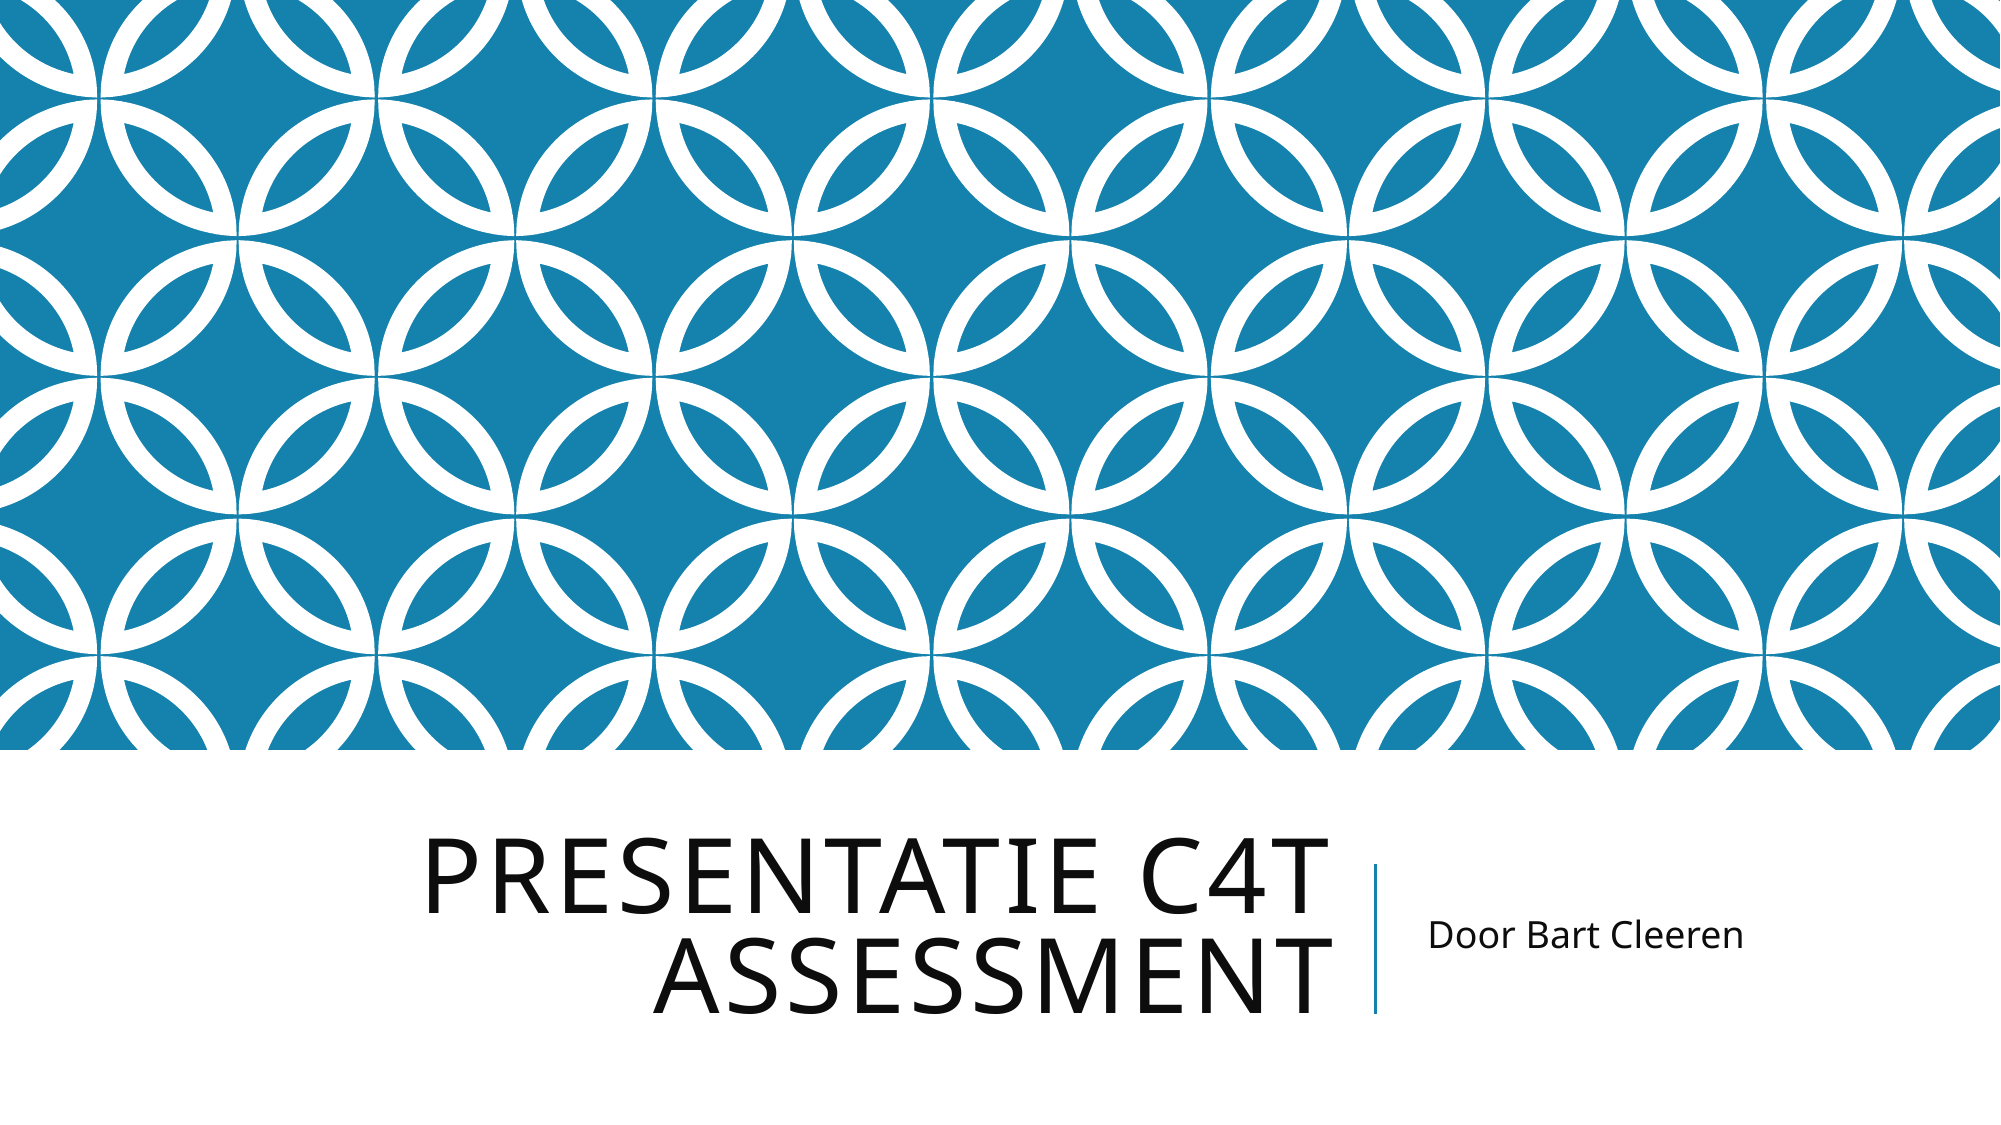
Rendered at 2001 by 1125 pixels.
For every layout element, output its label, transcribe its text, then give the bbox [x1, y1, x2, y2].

title Presentatie C4T assessment [75, 813, 1350, 1054]
subtitle Door Bart Cleeren [1412, 813, 1938, 1054]
